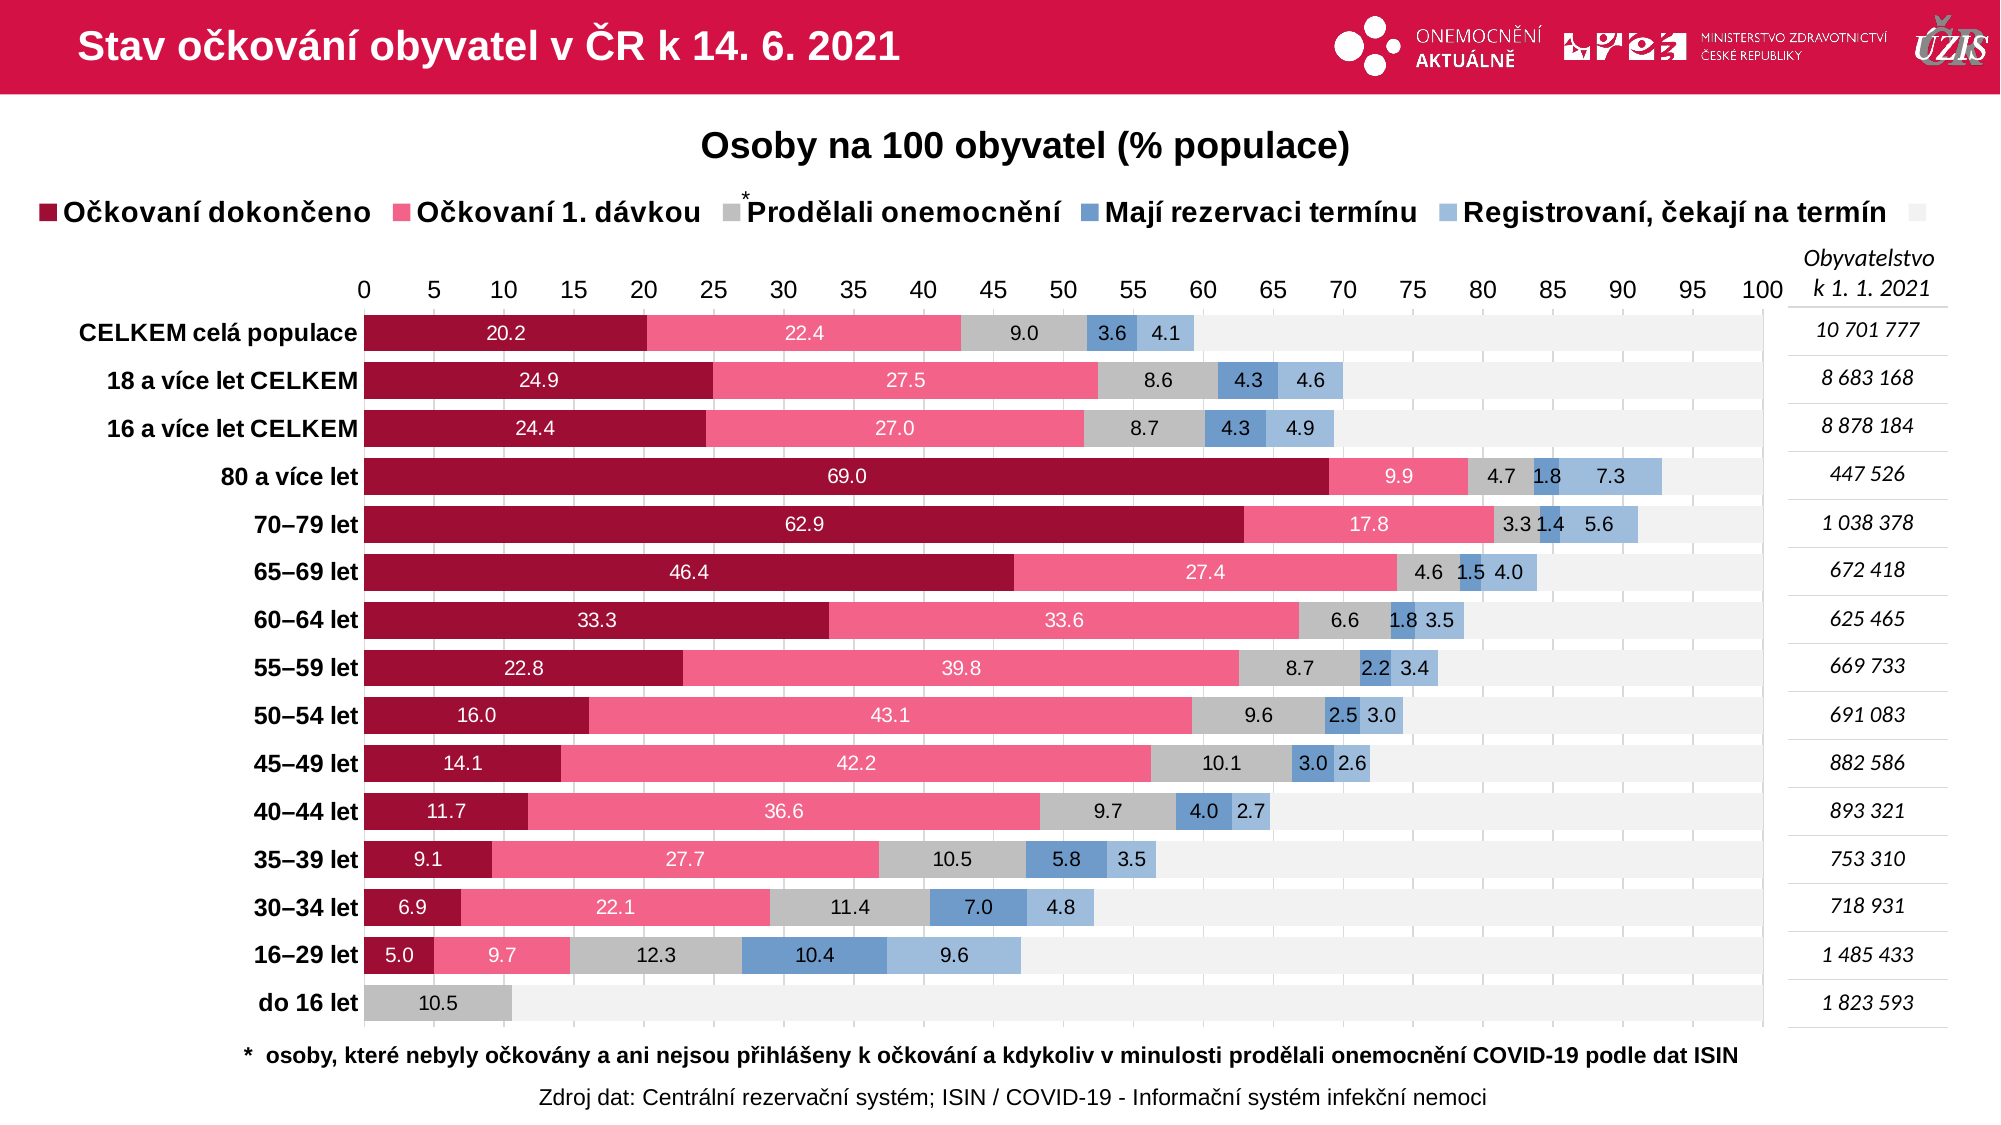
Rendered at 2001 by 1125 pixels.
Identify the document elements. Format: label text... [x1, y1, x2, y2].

chart [21, 115, 1964, 1072]
picture [1334, 16, 1542, 76]
picture [1915, 15, 1989, 66]
text_box Zdroj dat: Centrální rezervační systém; ISIN / COVID-19 - Informační systém infekční nemoci [523, 1075, 1503, 1118]
picture [1563, 31, 1888, 60]
title Stav očkování obyvatel v ČR k 14. 6. 2021 [62, 0, 1144, 95]
